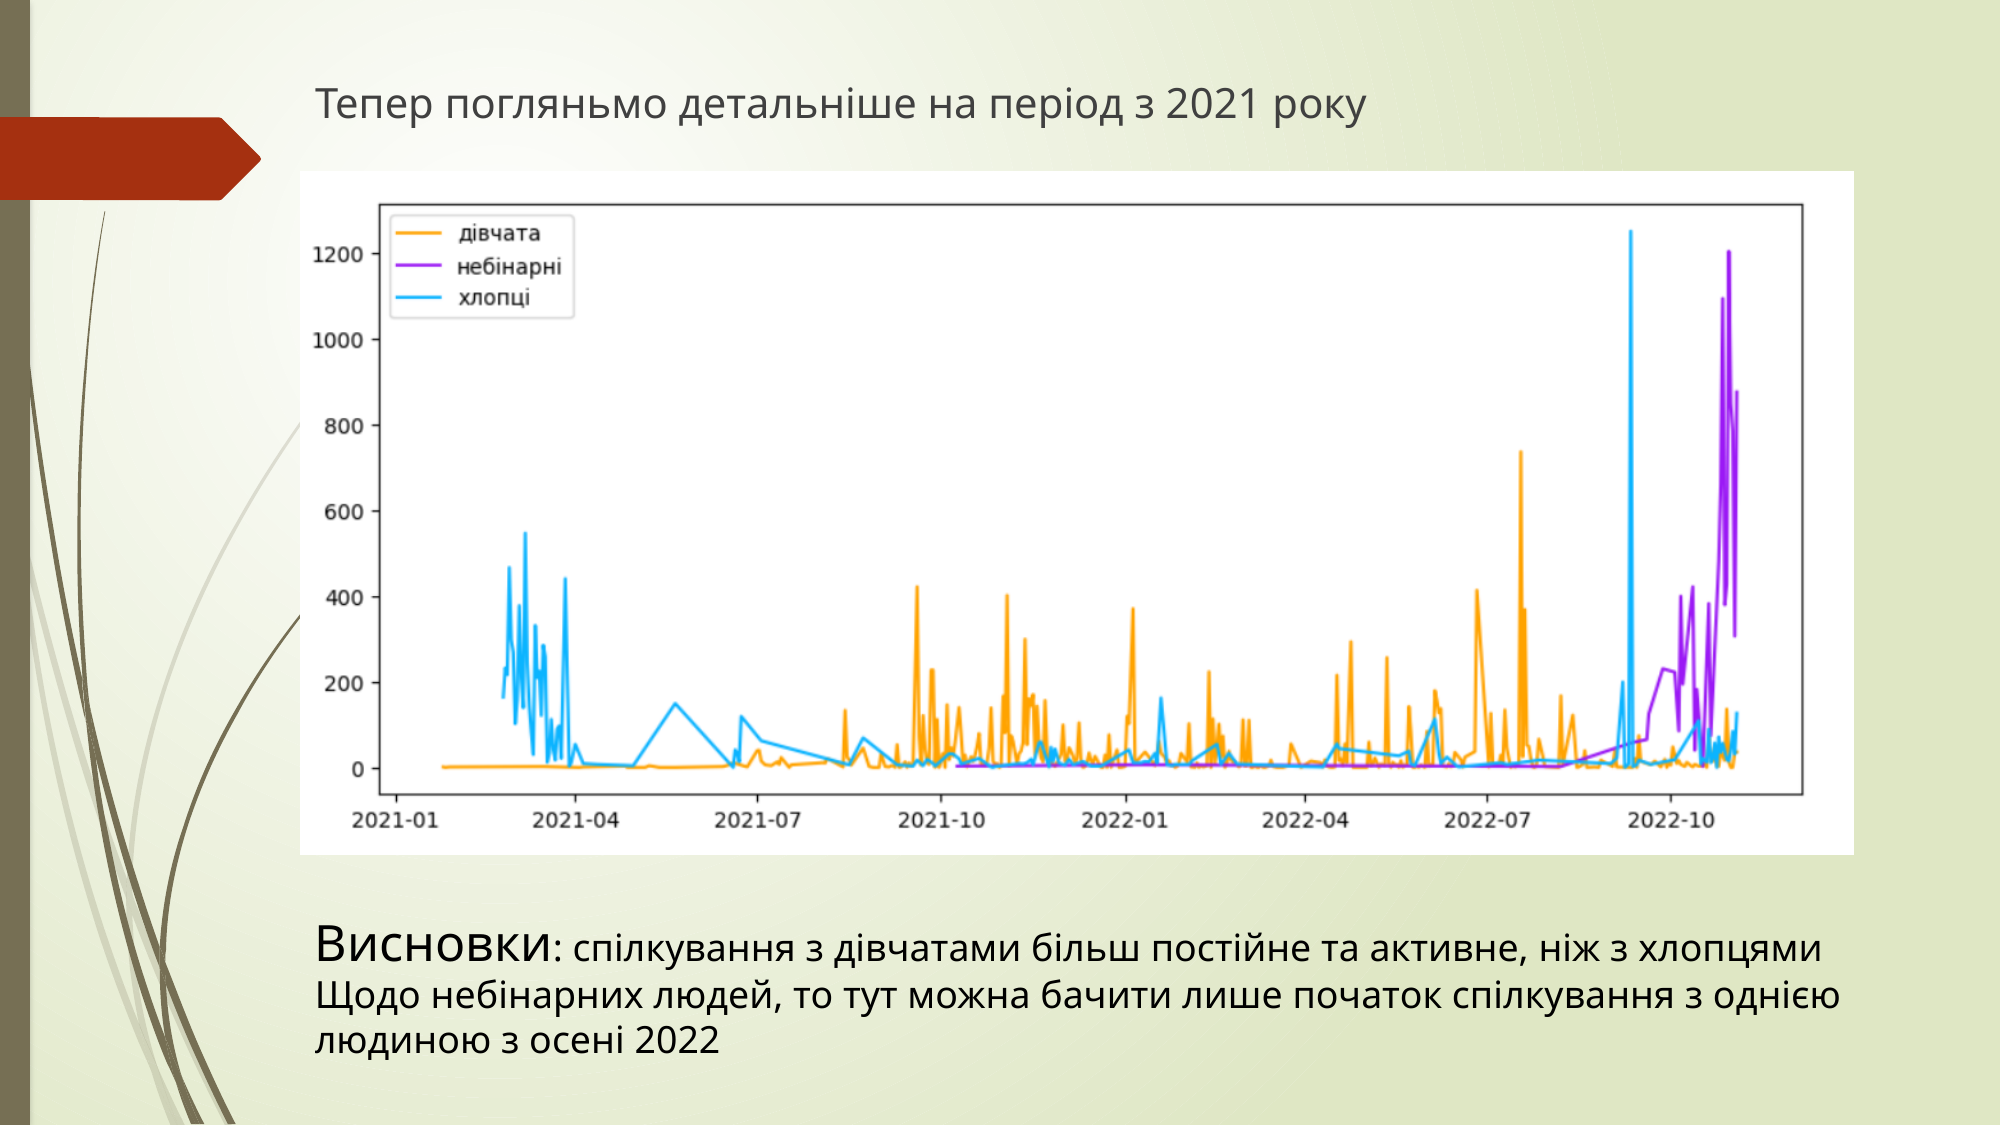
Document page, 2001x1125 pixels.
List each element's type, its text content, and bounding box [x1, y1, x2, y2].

text_box Висновки: спілкування з дівчатами більш постійне та активне, ніж з хлопцями Щодо небінарних людей, то тут можна бачити лише початок спілкування з однією людиною з осені 2022 [300, 903, 1899, 1069]
list Тепер погляньмо детальніше на період з 2021 року [300, 69, 1899, 172]
picture [299, 171, 1854, 855]
